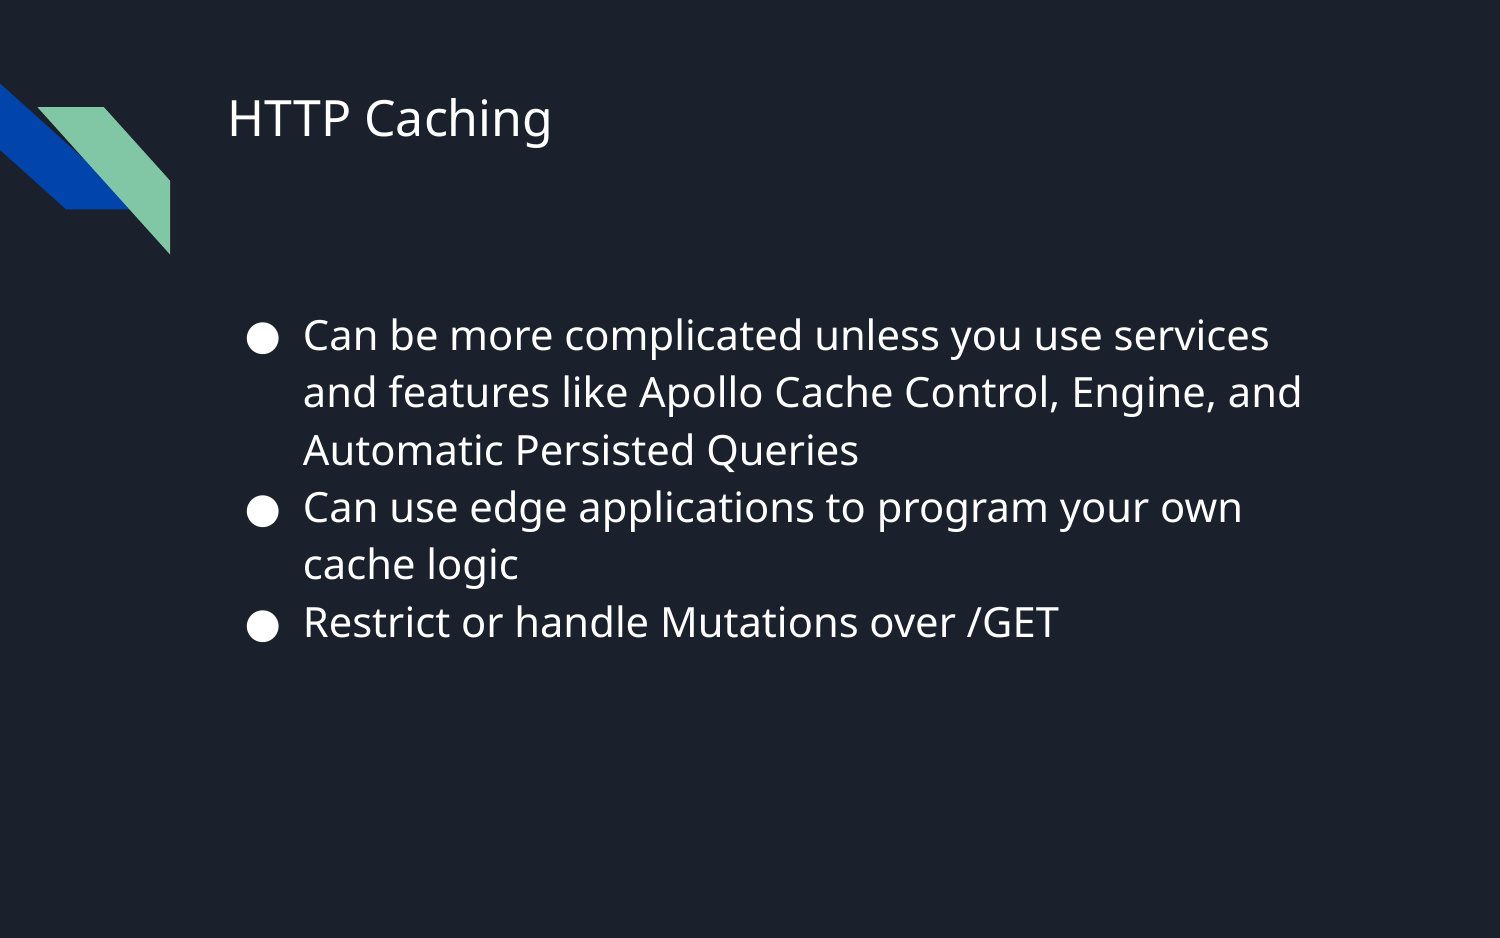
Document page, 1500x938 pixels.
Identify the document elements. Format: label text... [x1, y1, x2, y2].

list Can be more complicated unless you use services and features like Apollo Cache Control, Engine, and Automatic Persisted Queries Can use edge applications to program your own cache logic Restrict or handle Mutations over /GET [212, 285, 1368, 817]
title HTTP Caching [212, 71, 1368, 239]
